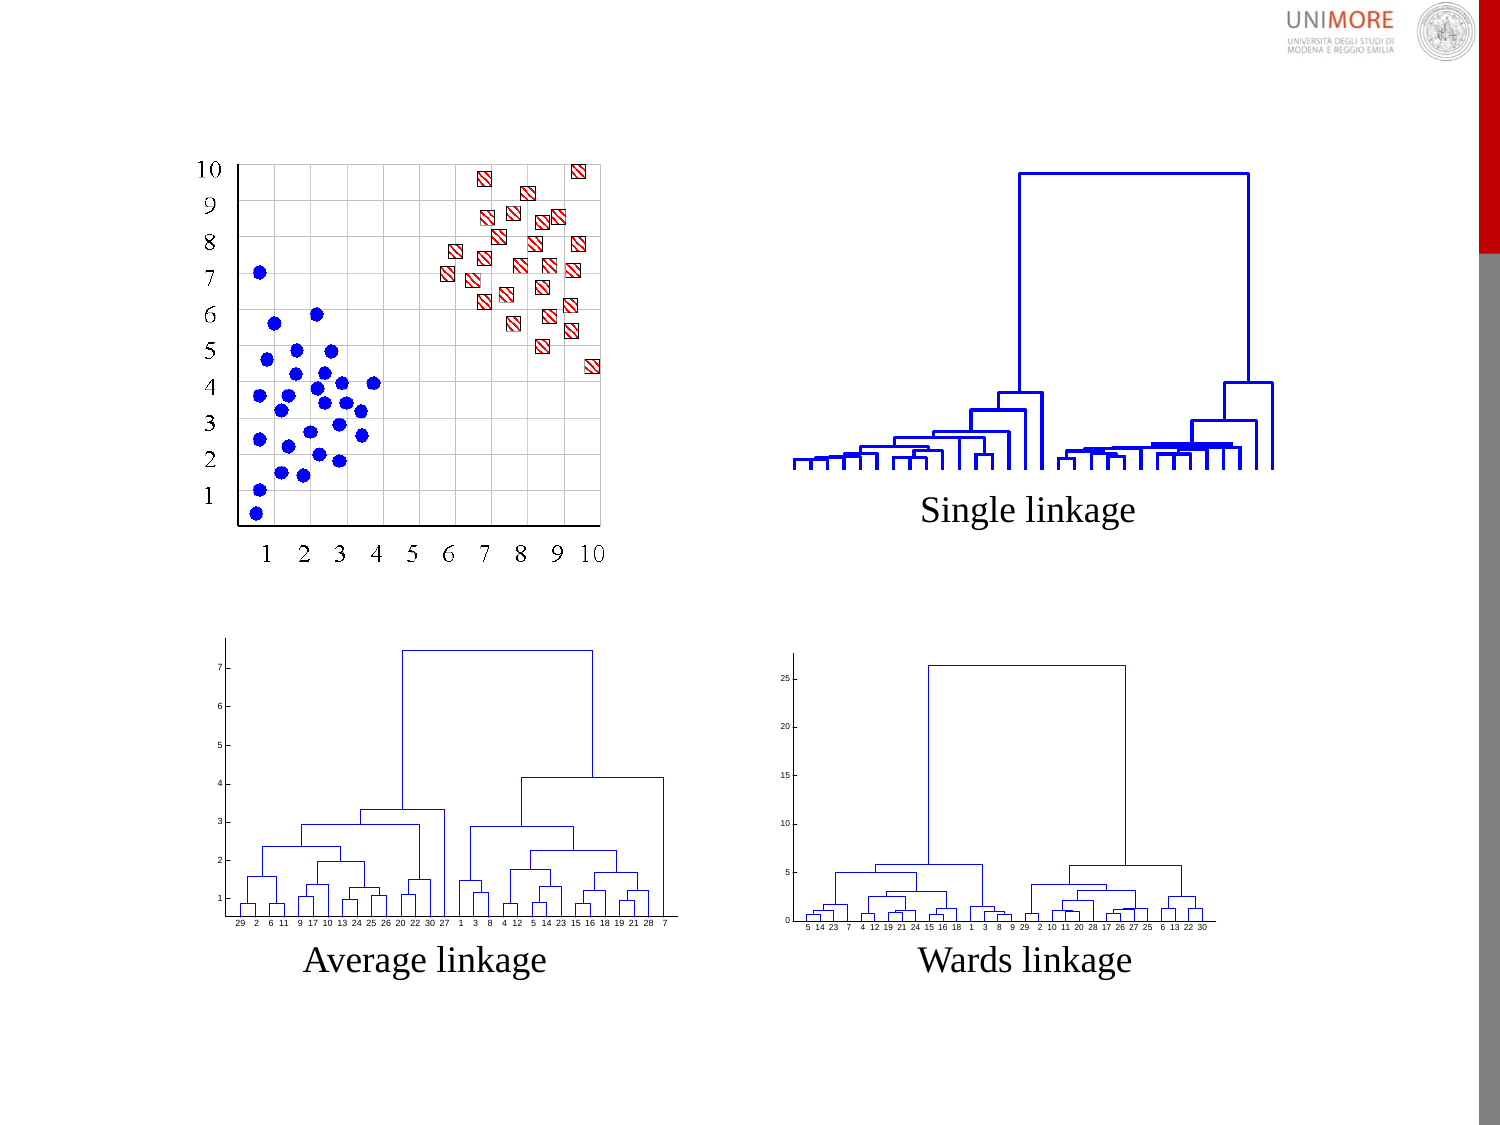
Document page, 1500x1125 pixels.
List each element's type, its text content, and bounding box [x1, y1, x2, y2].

picture [1283, 2, 1479, 62]
picture [187, 149, 613, 572]
text_box Single linkage [905, 478, 1152, 538]
text_box Average linkage [287, 955, 563, 988]
text_box Wards linkage [902, 958, 1148, 988]
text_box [778, 159, 1290, 476]
picture [149, 612, 1268, 958]
